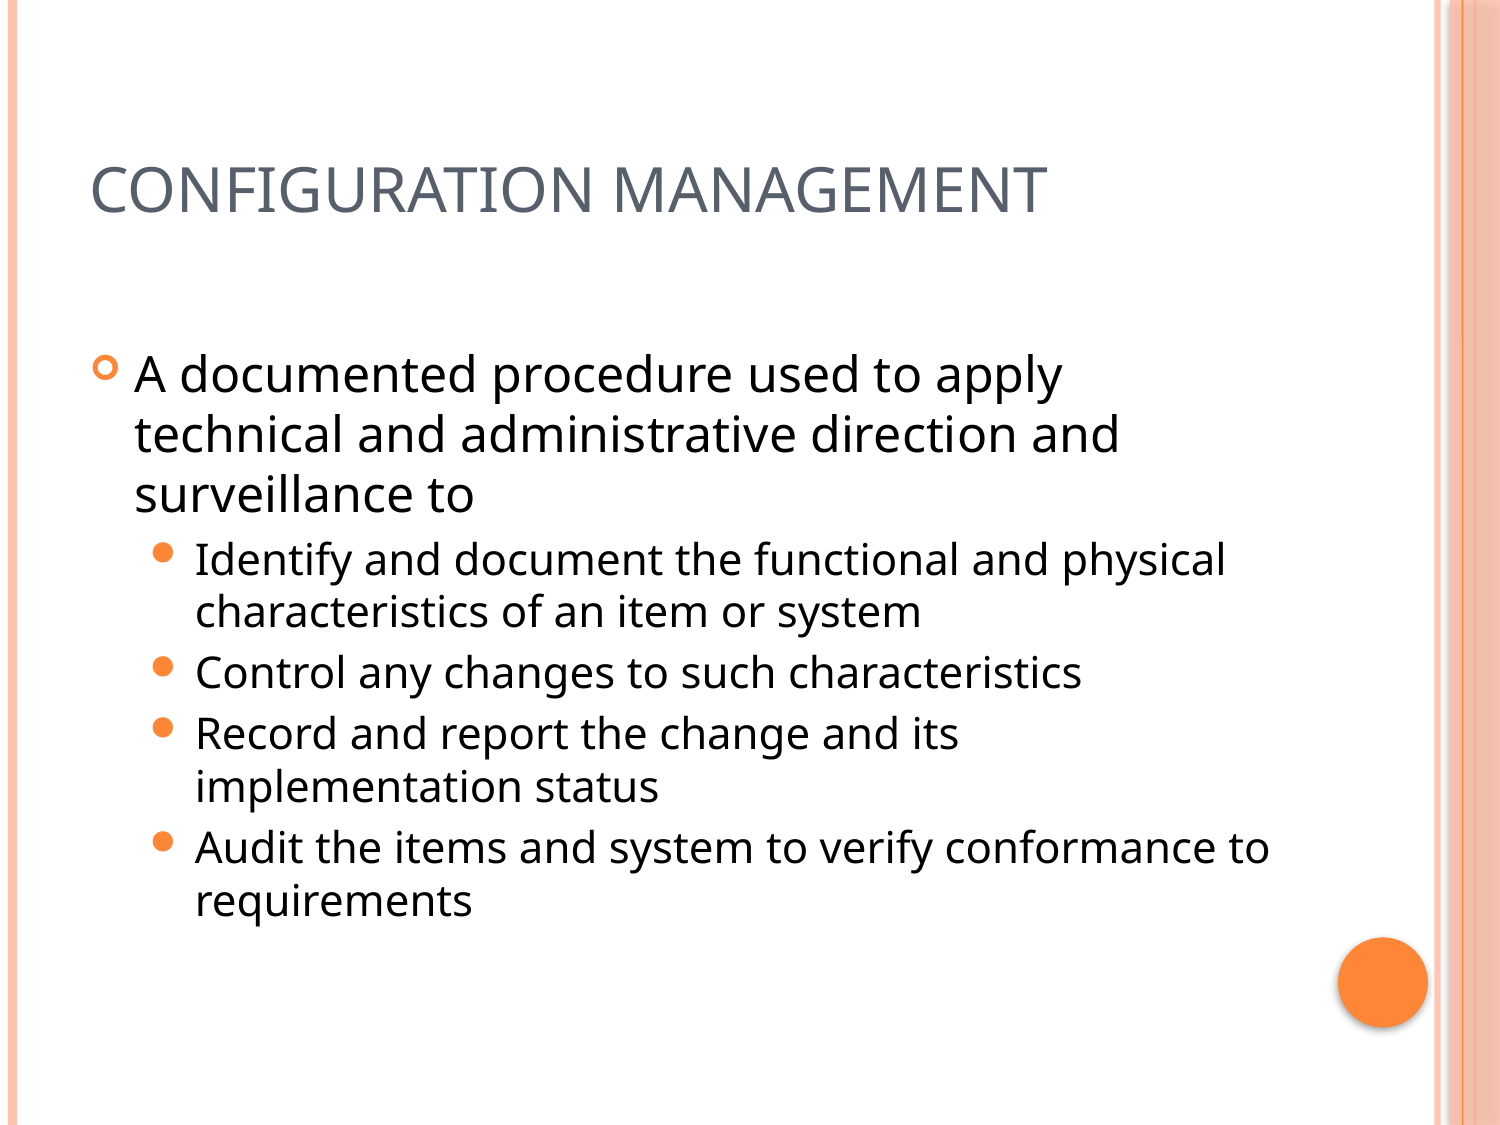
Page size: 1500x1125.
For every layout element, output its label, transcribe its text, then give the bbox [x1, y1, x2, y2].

list A documented procedure used to apply technical and administrative direction and surveillance to Identify and document the functional and physical characteristics of an item or system Control any changes to such characteristics Record and report the change and its implementation status Audit the items and system to verify conformance to requirements [75, 262, 1300, 1062]
title Configuration Management [75, 45, 1300, 233]
